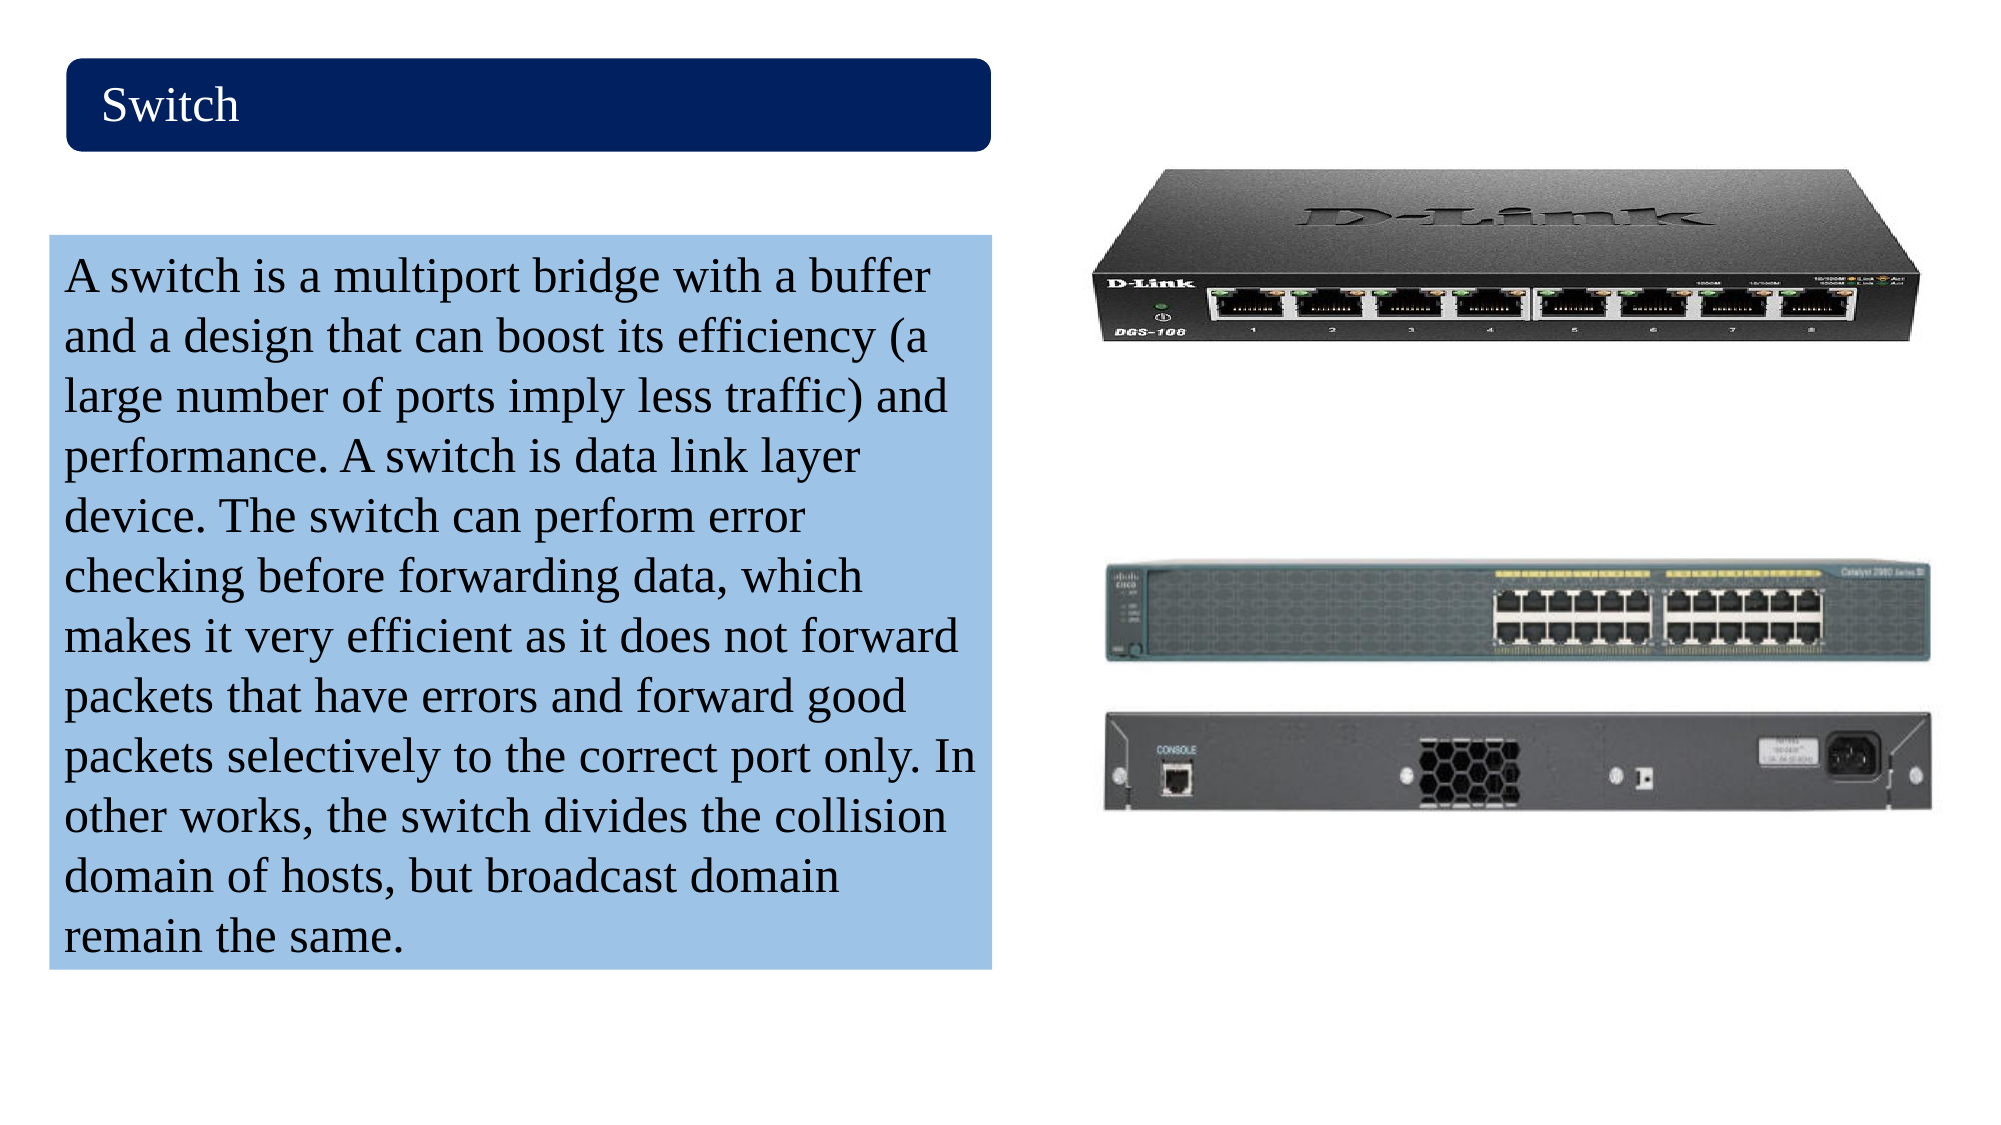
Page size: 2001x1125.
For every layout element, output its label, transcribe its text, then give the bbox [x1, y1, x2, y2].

text_box A switch is a multiport bridge with a buffer and a design that can boost its efficiency (a large number of ports imply less traffic) and performance. A switch is data link layer device. The switch can perform error checking before forwarding data, which makes it very efficient as it does not forward packets that have errors and forward good packets selectively to the correct port only. In other works, the switch divides the collision domain of hosts, but broadcast domain remain the same. [49, 234, 993, 970]
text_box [65, 56, 993, 154]
picture [1082, 503, 1954, 876]
picture [1082, 24, 1931, 485]
